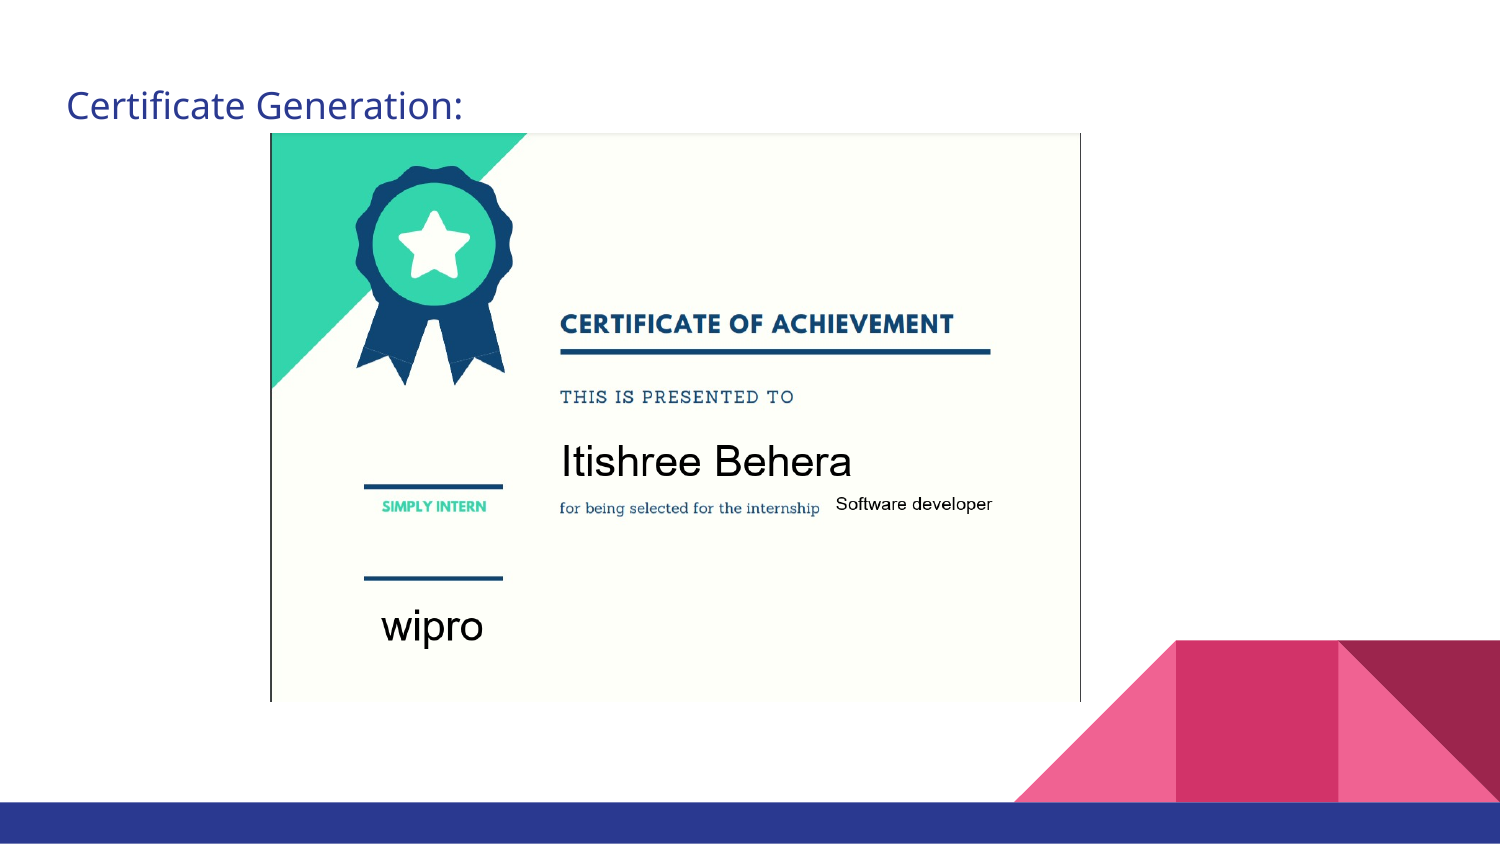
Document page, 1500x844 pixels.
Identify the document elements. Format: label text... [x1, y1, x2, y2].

picture [270, 133, 1081, 702]
title Certificate Generation: [51, 67, 539, 153]
